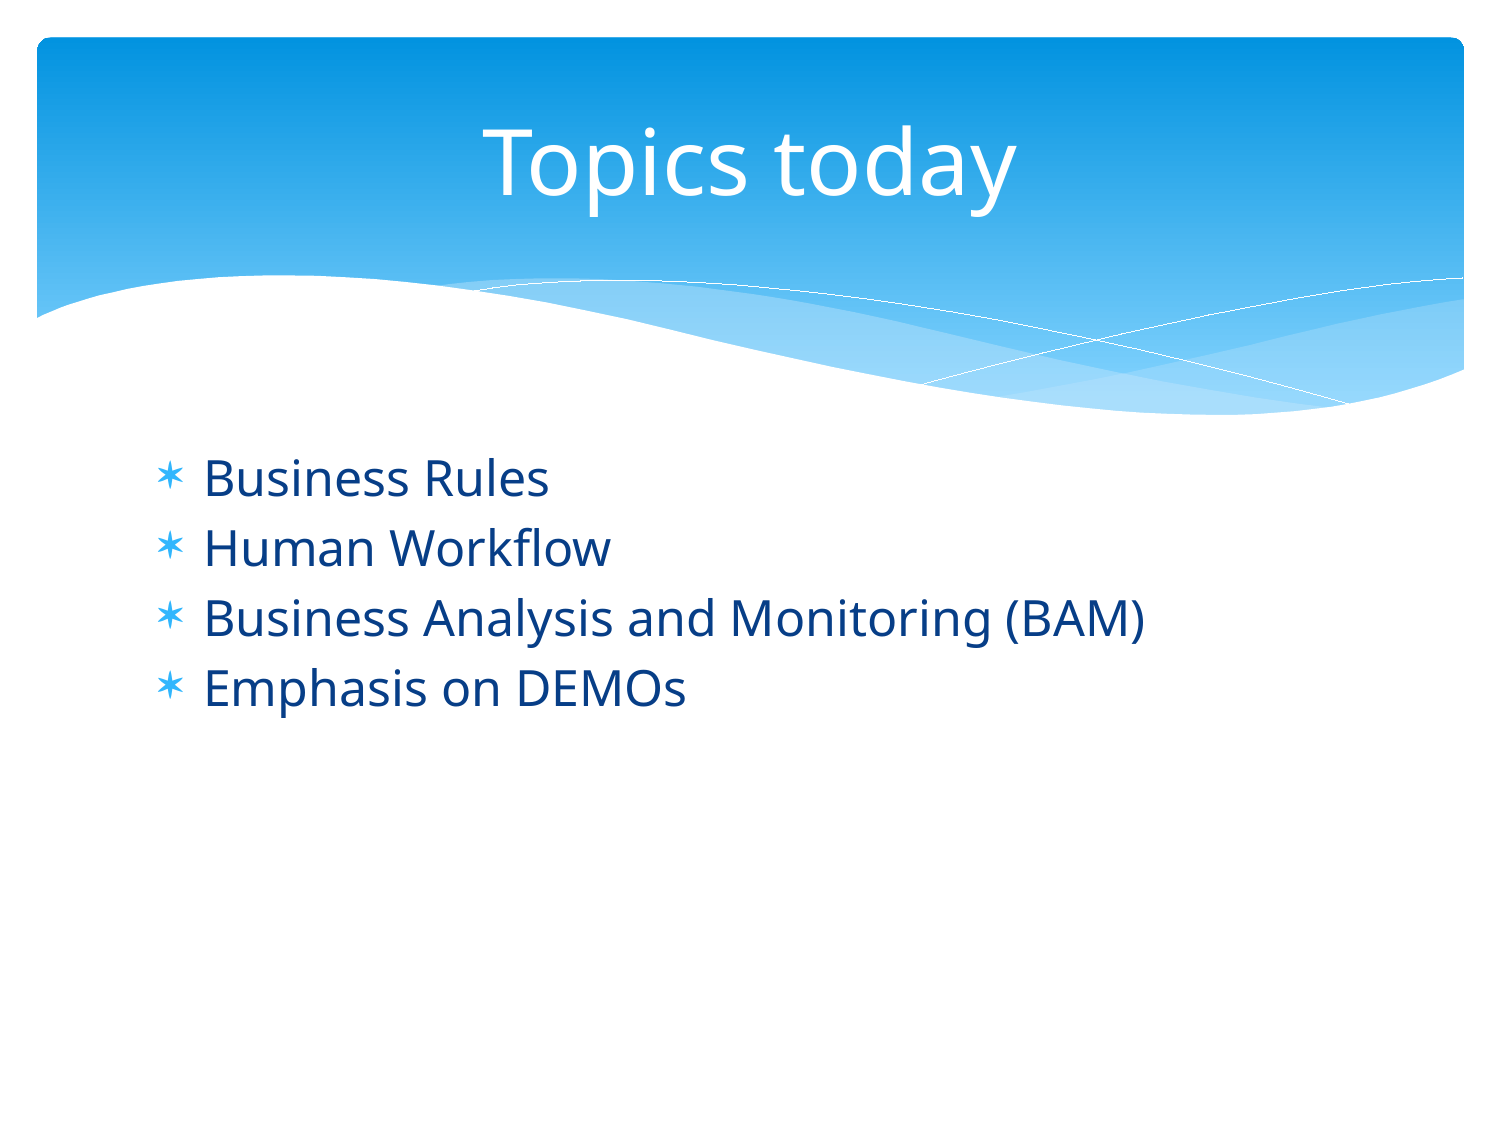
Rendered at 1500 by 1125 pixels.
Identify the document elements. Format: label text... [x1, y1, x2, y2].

title Topics today [75, 55, 1425, 261]
list Business Rules Human Workflow Business Analysis and Monitoring (BAM) Emphasis on DEMOs [143, 438, 1359, 1005]
